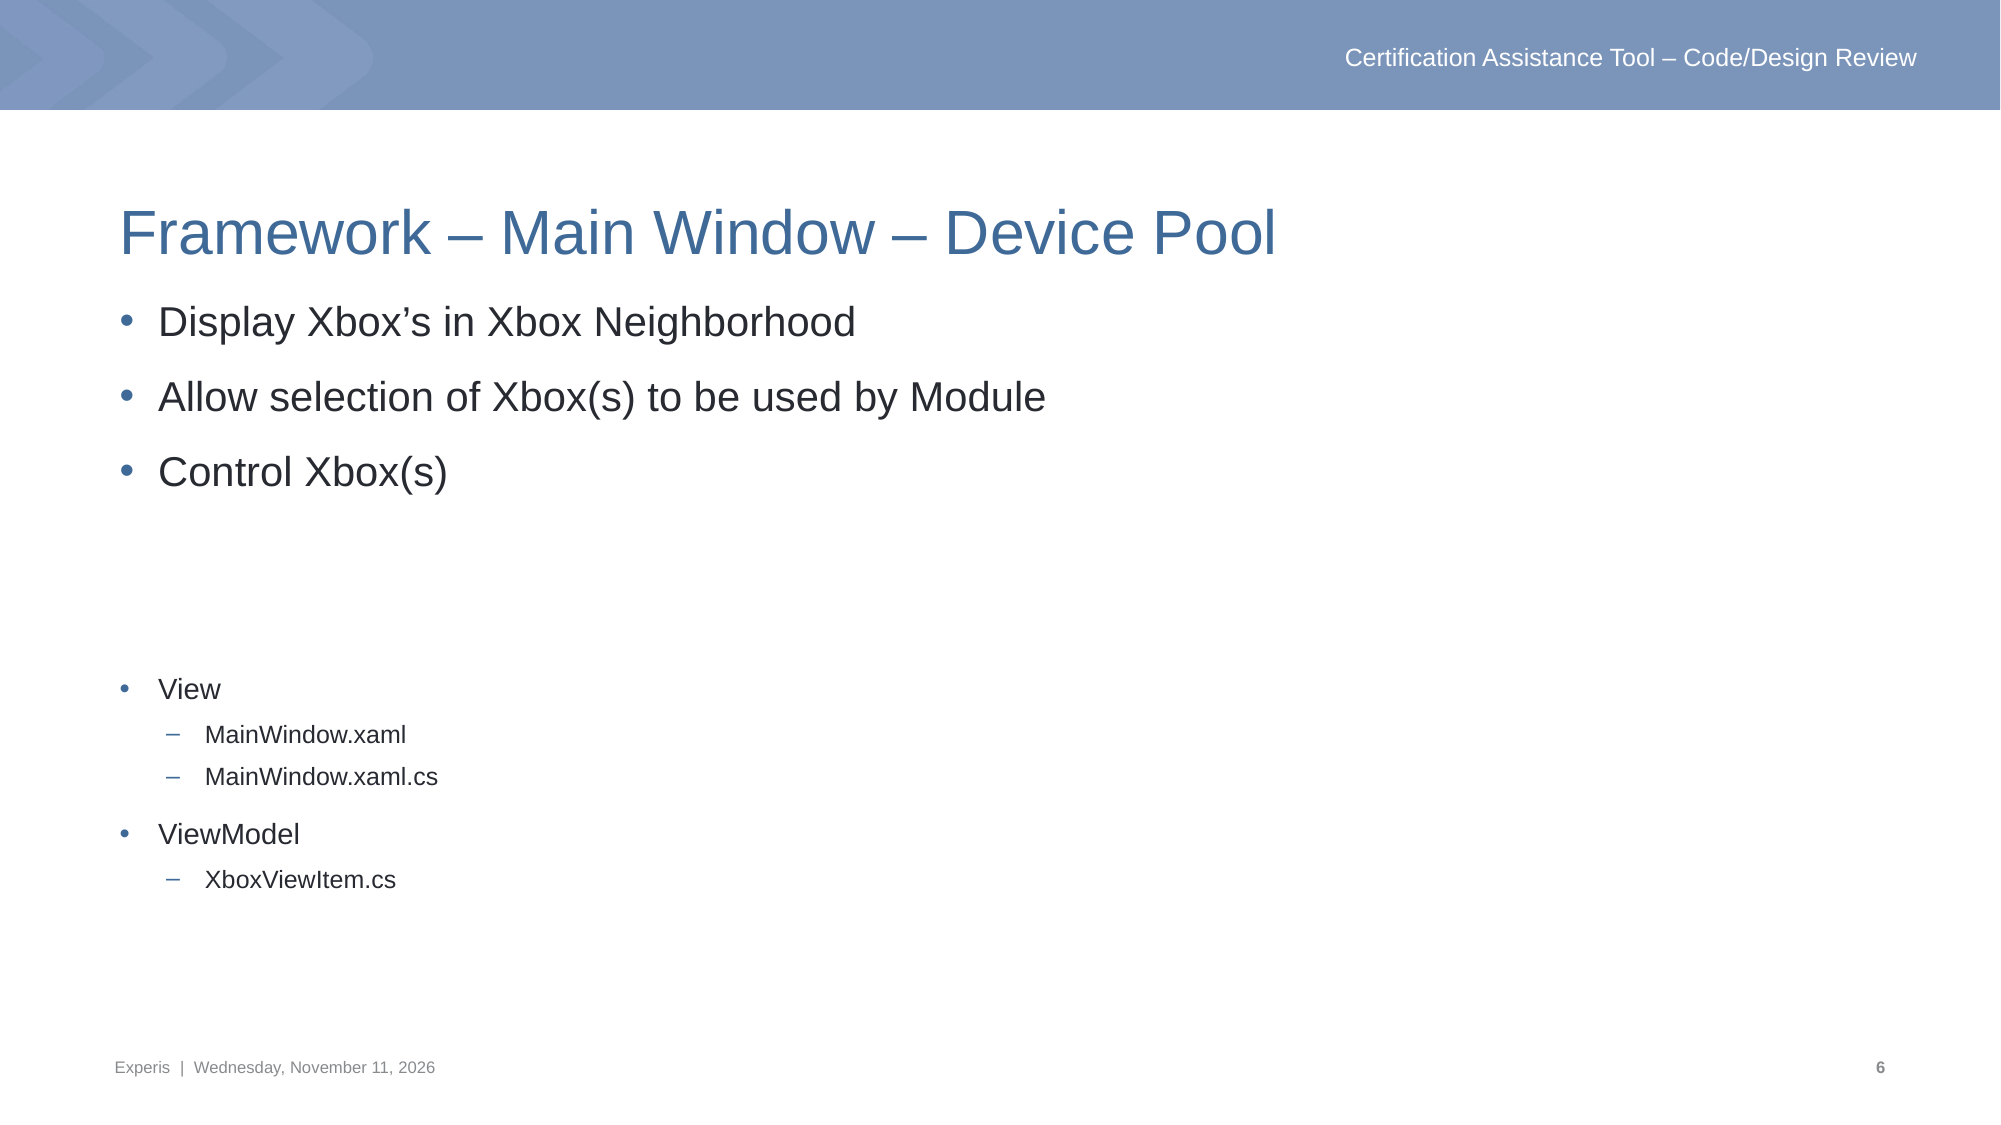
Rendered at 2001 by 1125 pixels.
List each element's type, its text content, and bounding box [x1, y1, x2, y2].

list Display Xbox’s in Xbox Neighborhood Allow selection of Xbox(s) to be used by Module Control Xbox(s) View MainWindow.xaml MainWindow.xaml.cs ViewModel XboxViewItem.cs [119, 287, 1920, 1005]
picture [0, 0, 2001, 110]
title Framework – Main Window – Device Pool [119, 121, 1920, 268]
